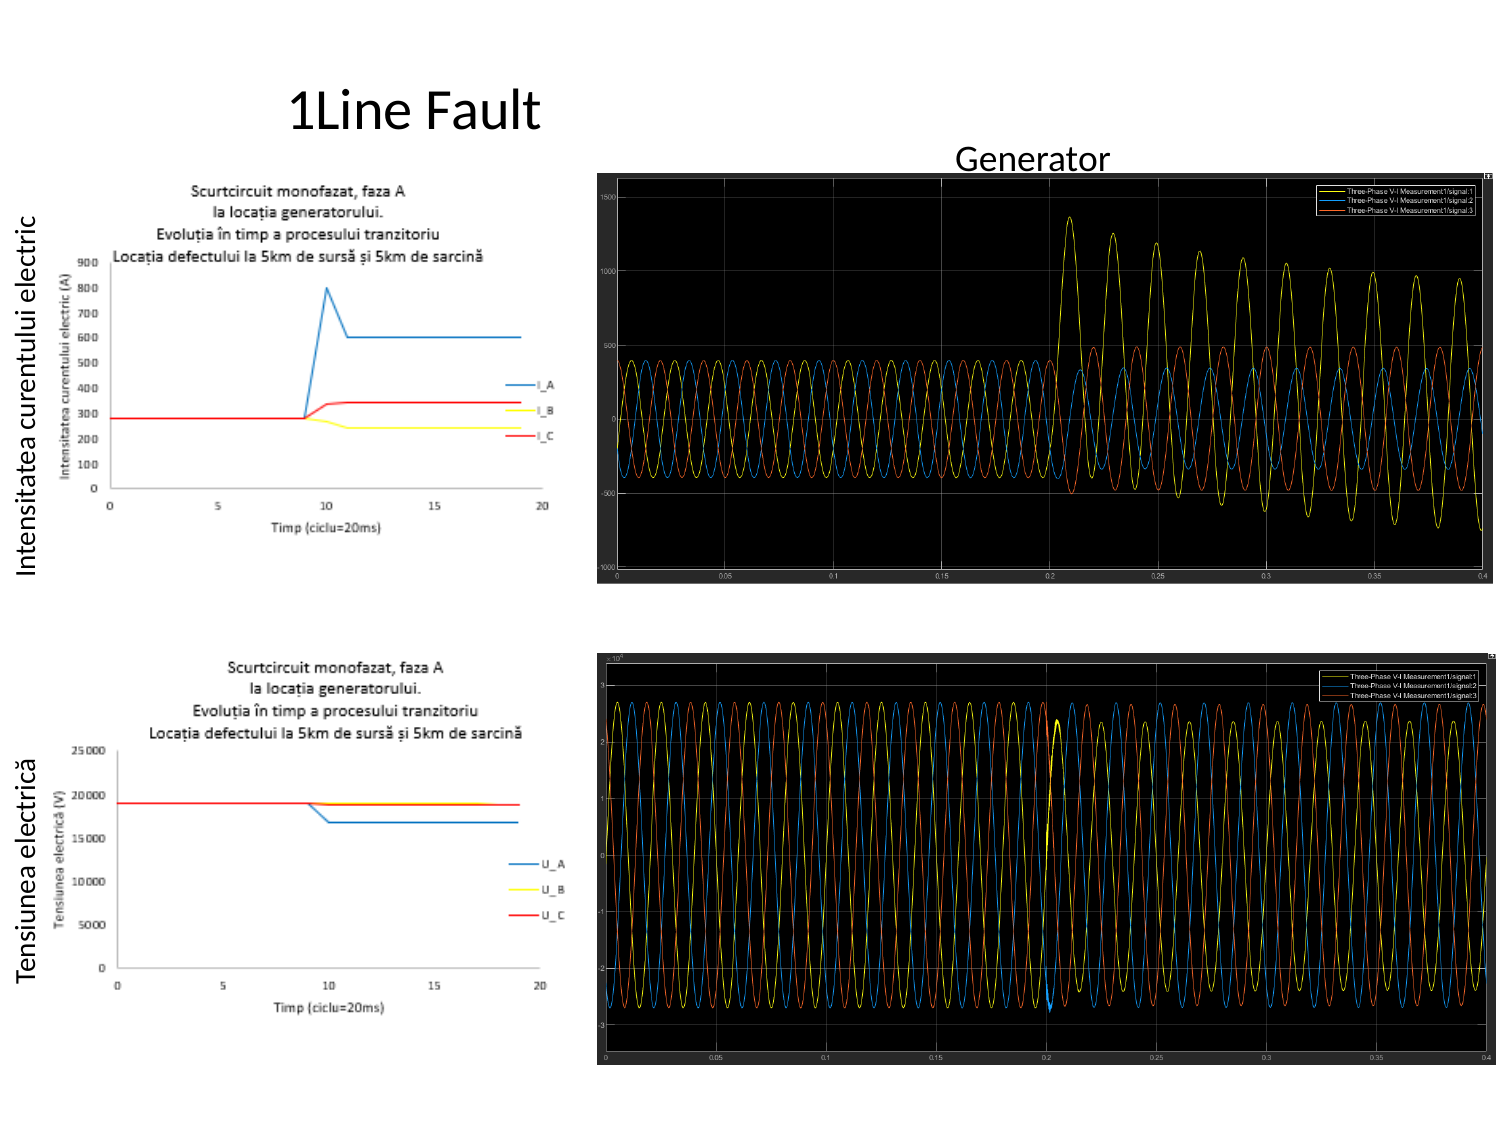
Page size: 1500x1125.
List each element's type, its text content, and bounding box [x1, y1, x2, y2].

picture [52, 173, 566, 542]
title 1Line Fault [53, 60, 776, 153]
text_box Generator [940, 126, 1149, 171]
text_box Intensitatea curentului electric [0, 178, 49, 593]
picture [596, 653, 1496, 1065]
text_box Tensiunea electrică [0, 730, 47, 1000]
picture [52, 653, 574, 1023]
picture [596, 173, 1493, 585]
